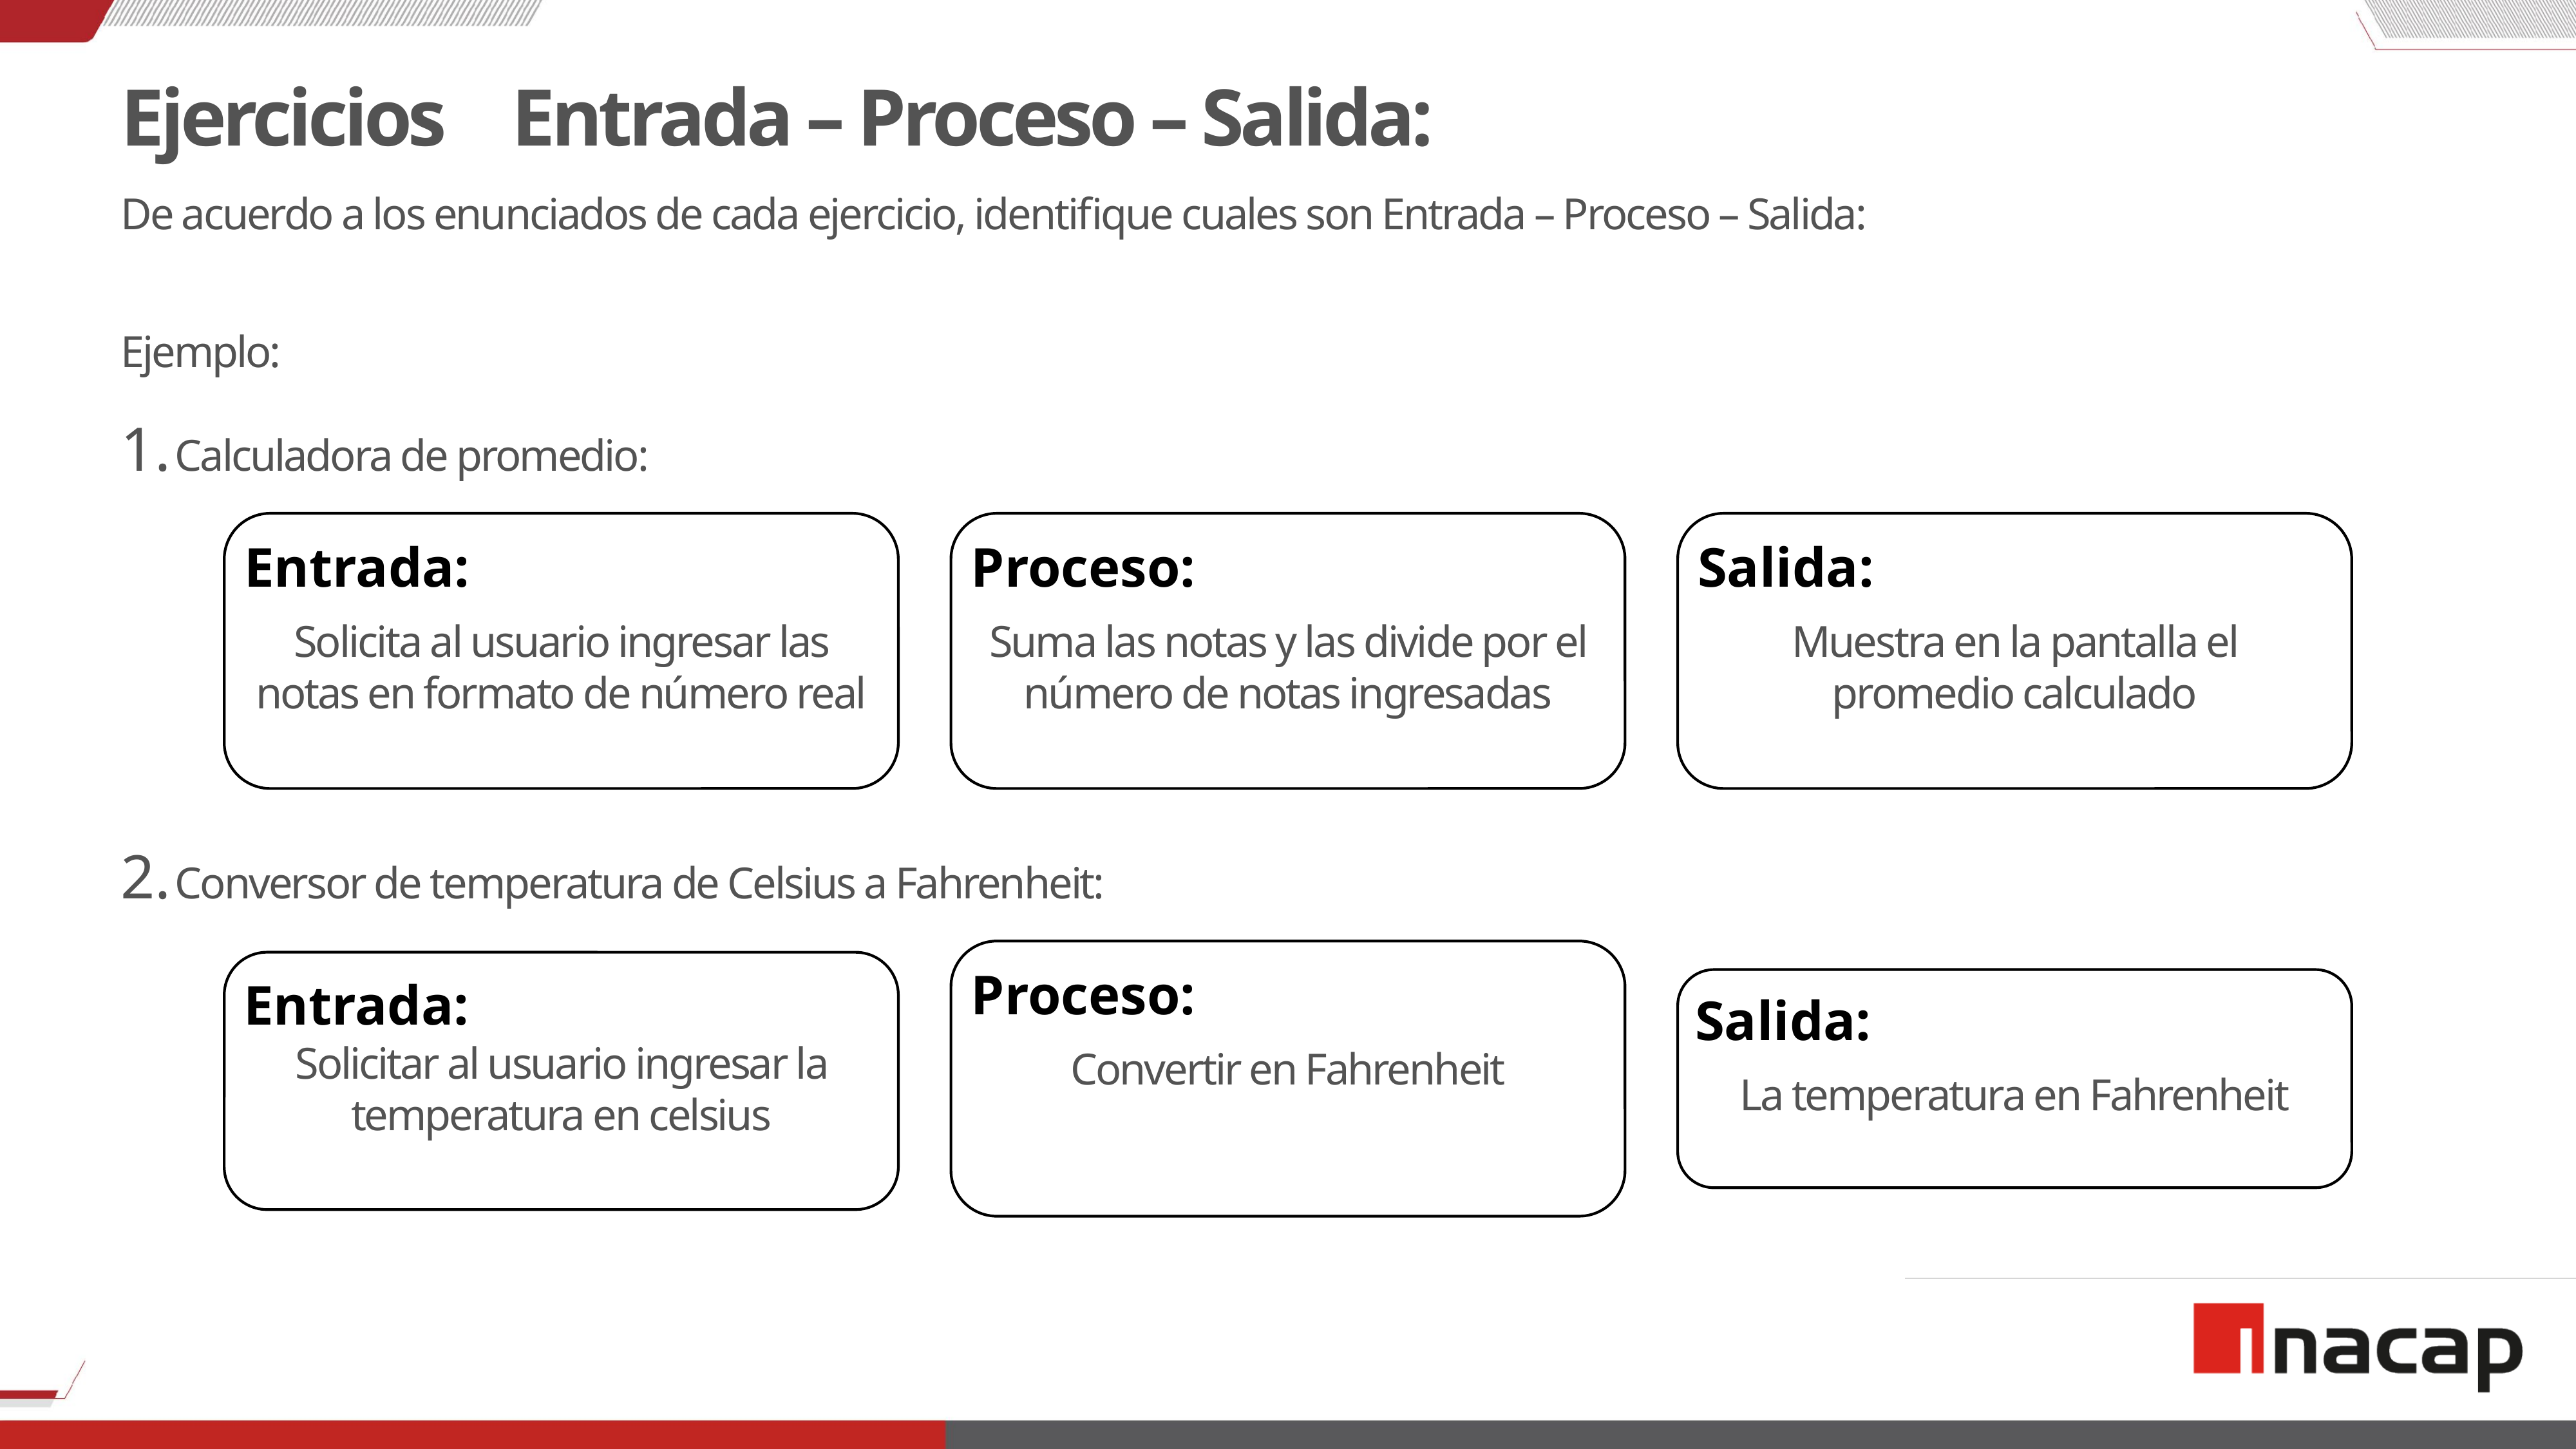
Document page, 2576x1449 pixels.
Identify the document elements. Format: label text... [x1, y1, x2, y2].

picture [0, 0, 2576, 55]
text_box Conversor de temperatura de Celsius a Fahrenheit: [111, 846, 2311, 917]
text_box Salida: La temperatura en Fahrenheit [1676, 968, 2353, 1189]
text_box Proceso: Suma las notas y las divide por el número de notas ingresadas [949, 511, 1627, 790]
text_box Ejemplo: [111, 314, 2311, 386]
title Ejercicios Entrada – Proceso – Salida: [110, 57, 2312, 173]
picture [0, 1269, 2576, 1449]
text_box Proceso: Convertir en Fahrenheit [949, 940, 1627, 1218]
list De acuerdo a los enunciados de cada ejercicio, identifique cuales son Entrada – Proceso – Salida: [110, 175, 2312, 250]
text_box Salida: Muestra en la pantalla el promedio calculado [1676, 511, 2353, 790]
text_box Entrada: Solicita al usuario ingresar las notas en formato de número real [223, 511, 900, 790]
text_box Entrada: Solicitar al usuario ingresar la temperatura en celsius [223, 951, 900, 1211]
text_box Calculadora de promedio: [111, 418, 2311, 489]
